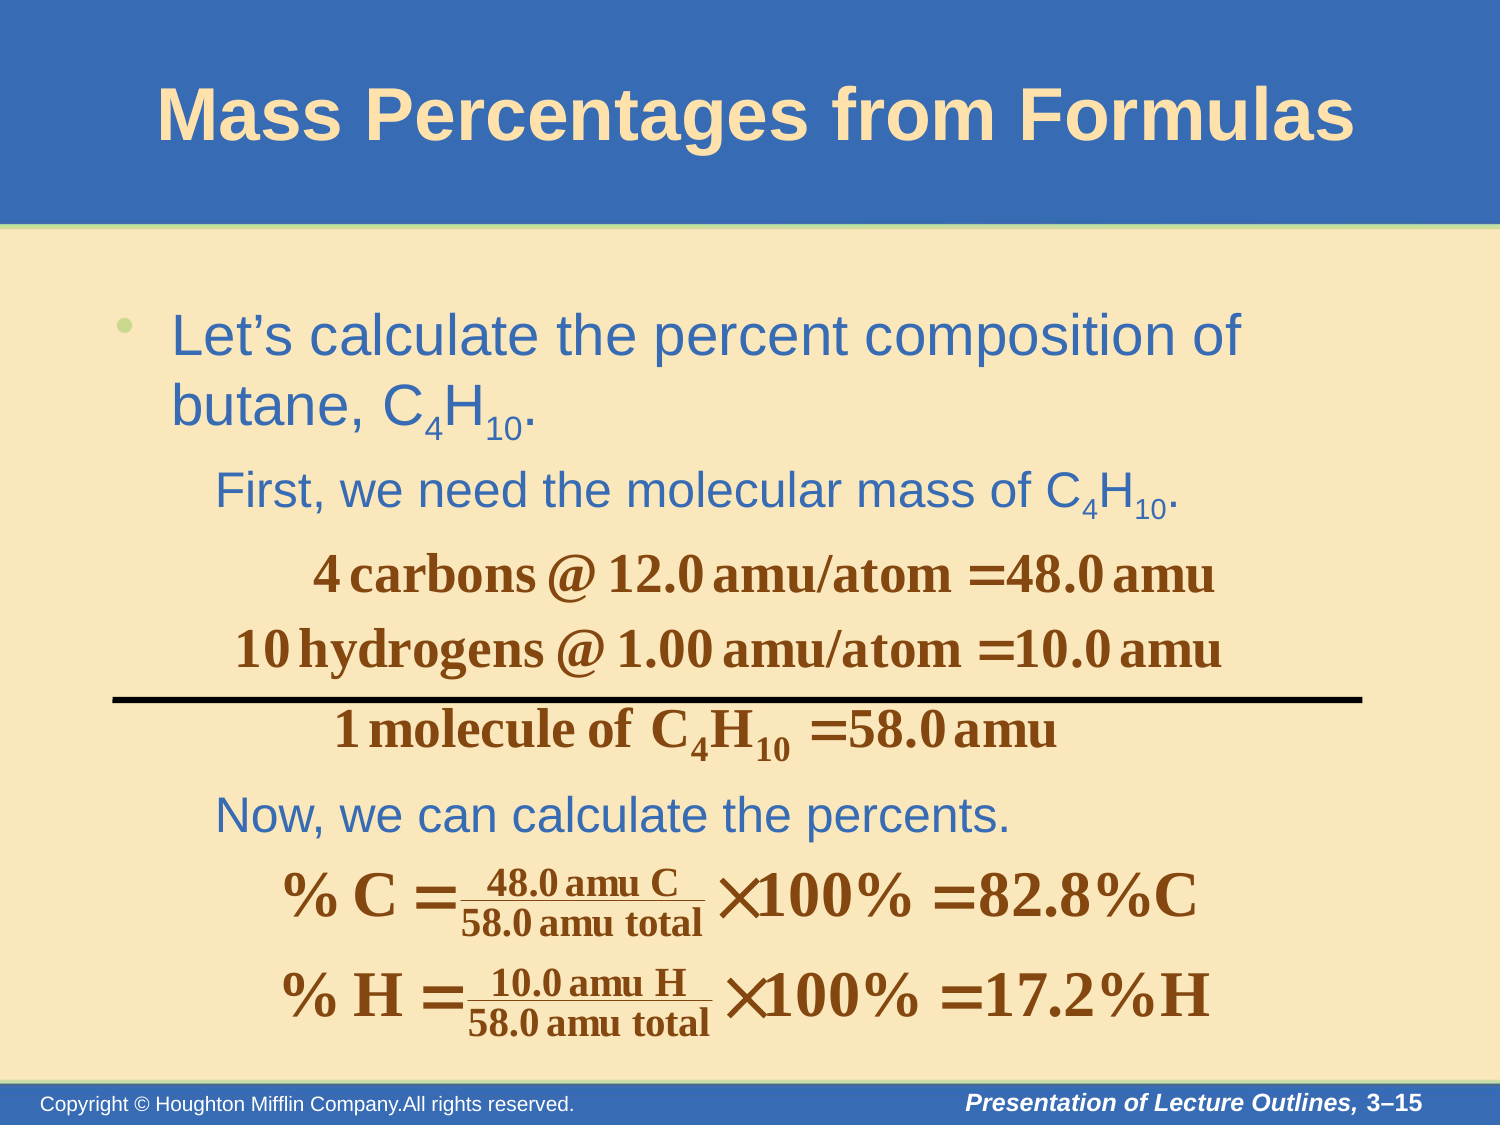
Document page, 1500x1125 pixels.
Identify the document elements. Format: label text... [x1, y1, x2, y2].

slide_number Presentation of Lecture Outlines, 3–15 [787, 1074, 1438, 1124]
text_box First, we need the molecular mass of C4H10. [124, 449, 1400, 763]
picture [0, 0, 1500, 1125]
list Let’s calculate the percent composition of butane, C4H10. [99, 289, 1375, 515]
text_box Now, we can calculate the percents. [124, 774, 1400, 1088]
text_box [112, 549, 1363, 765]
title Mass Percentages from Formulas [62, 16, 1450, 205]
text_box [279, 860, 1213, 1040]
footer Copyright © Houghton Mifflin Company.All rights reserved. [24, 1096, 725, 1123]
